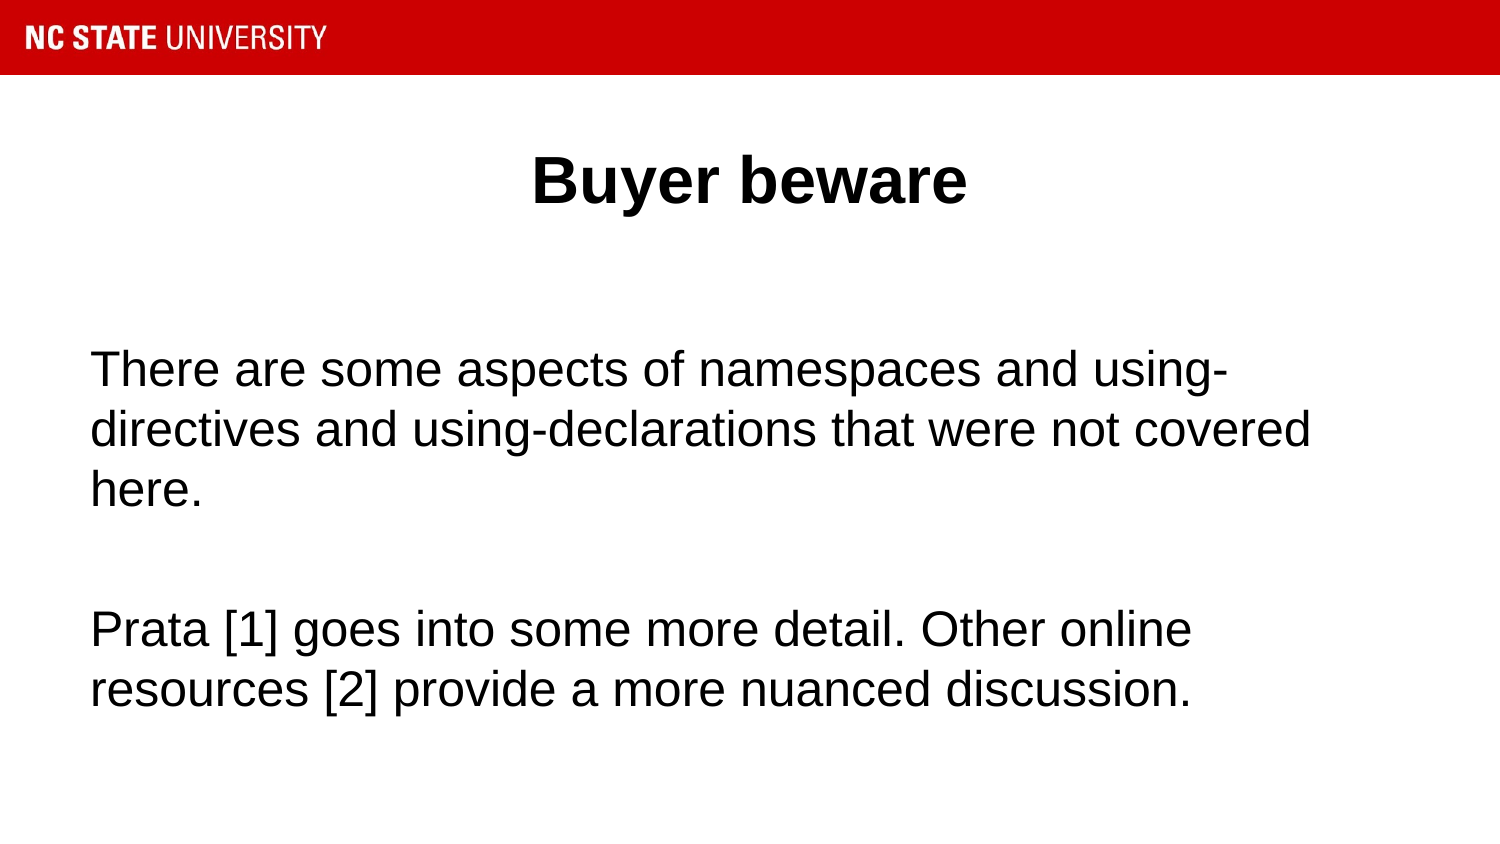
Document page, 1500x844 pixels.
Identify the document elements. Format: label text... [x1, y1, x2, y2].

picture [0, 0, 1500, 75]
list There are some aspects of namespaces and using-directives and using-declarations that were not covered here. Prata [1] goes into some more detail. Other online resources [2] provide a more nuanced discussion. [75, 321, 1425, 704]
title Buyer beware [75, 110, 1425, 243]
